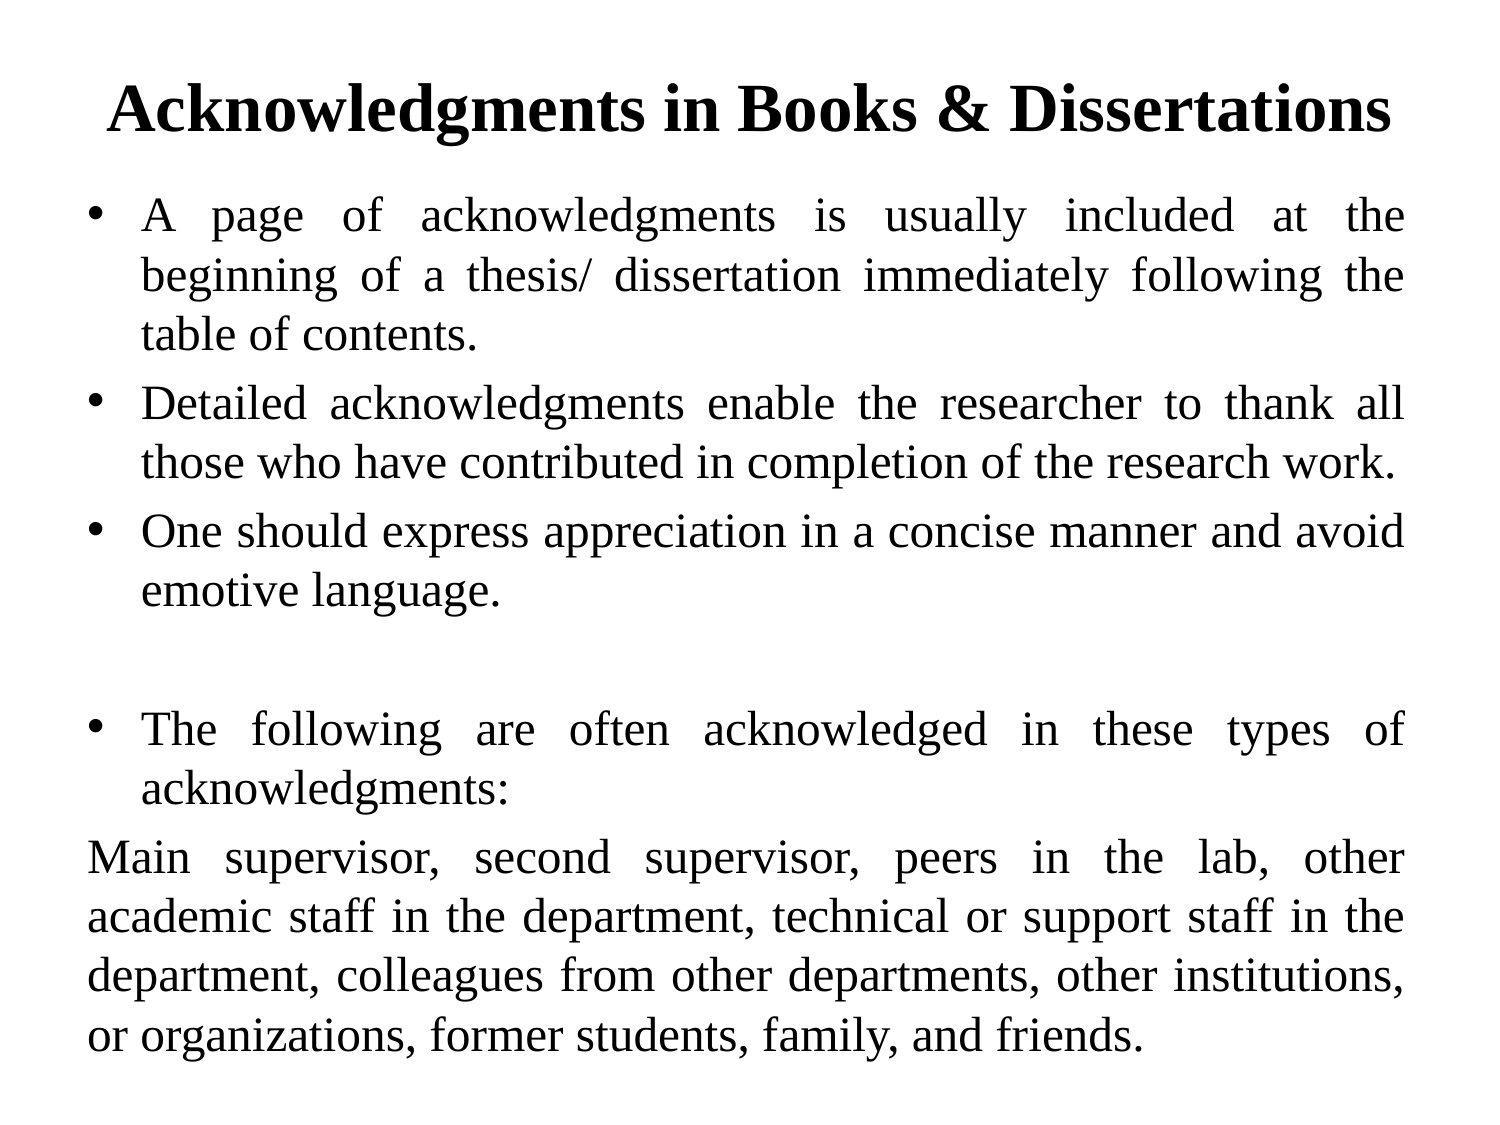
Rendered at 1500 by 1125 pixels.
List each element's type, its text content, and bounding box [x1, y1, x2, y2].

list A page of acknowledgments is usually included at the beginning of a thesis/ dissertation immediately following the table of contents. Detailed acknowledgments enable the researcher to thank all those who have contributed in completion of the research work. One should express appreciation in a concise manner and avoid emotive language. The following are often acknowledged in these types of acknowledgments: Main supervisor, second supervisor, peers in the lab, other academic staff in the department, technical or support staff in the department, colleagues from other departments, other institutions, or organizations, former students, family, and friends. [72, 174, 1423, 1075]
title Acknowledgments in Books & Dissertations [75, 45, 1425, 163]
